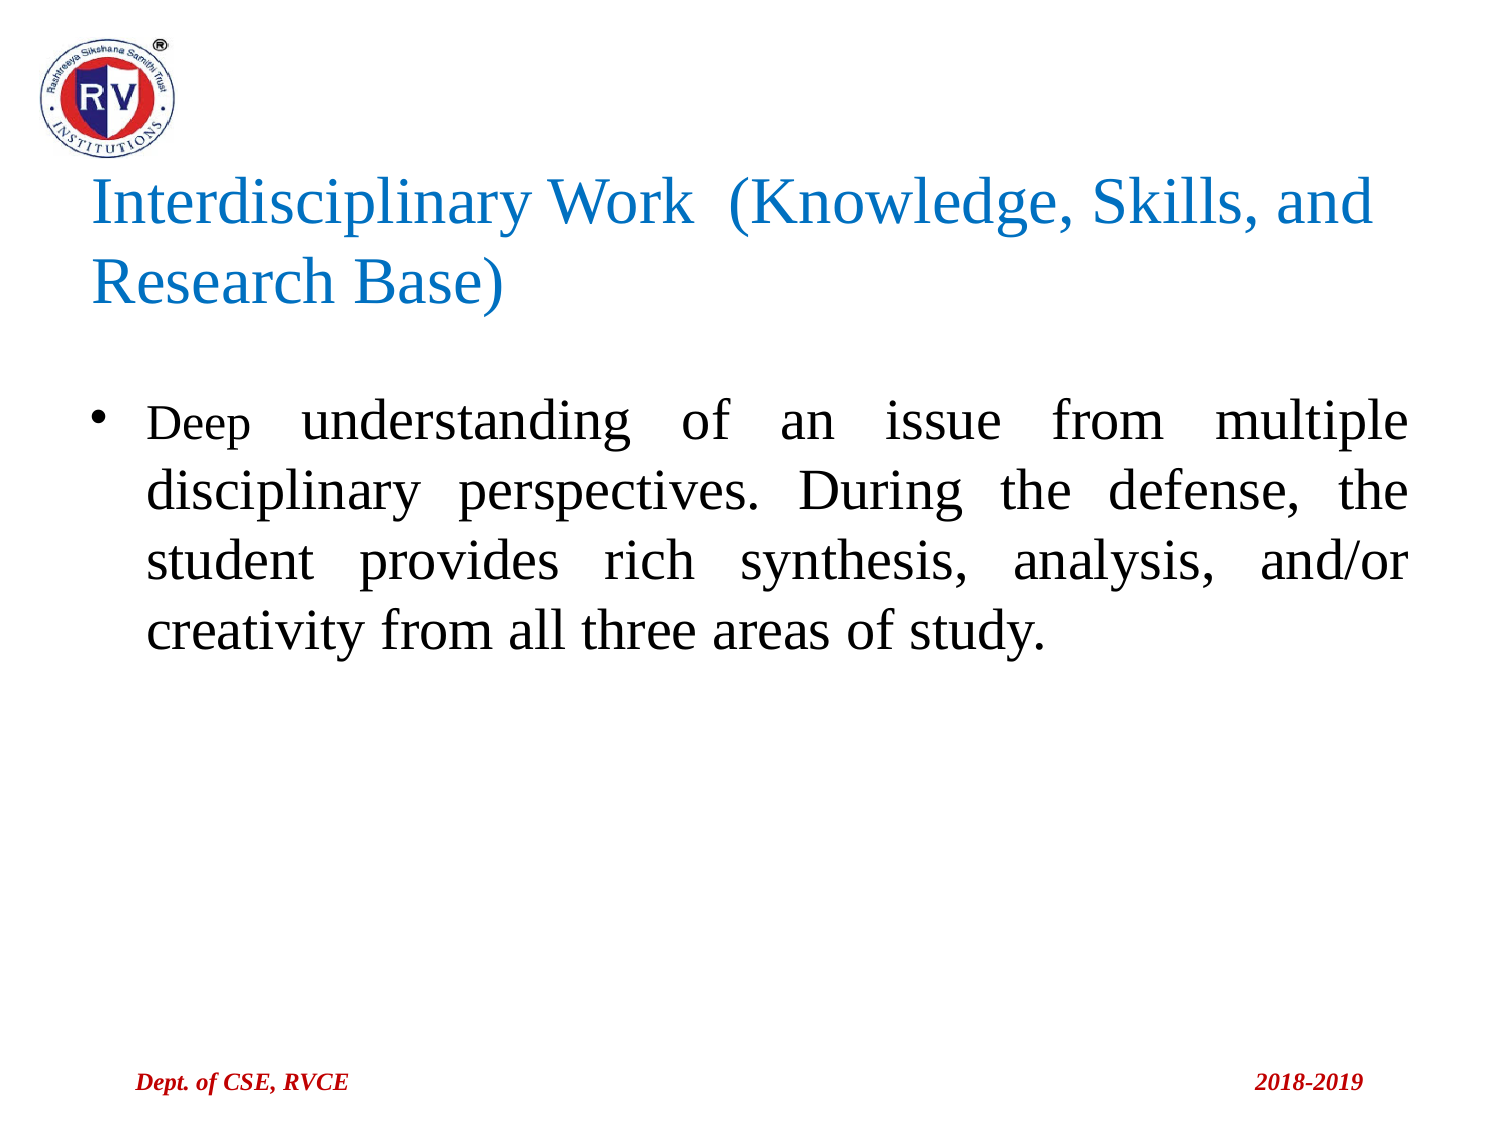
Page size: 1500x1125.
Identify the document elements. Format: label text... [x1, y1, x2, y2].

title Interdisciplinary Work (Knowledge, Skills, and Research Base) [76, 149, 1427, 245]
picture [39, 37, 178, 159]
list Deep understanding of an issue from multiple disciplinary perspectives. During the defense, the student provides rich synthesis, analysis, and/or creativity from all three areas of study. [75, 373, 1425, 1005]
